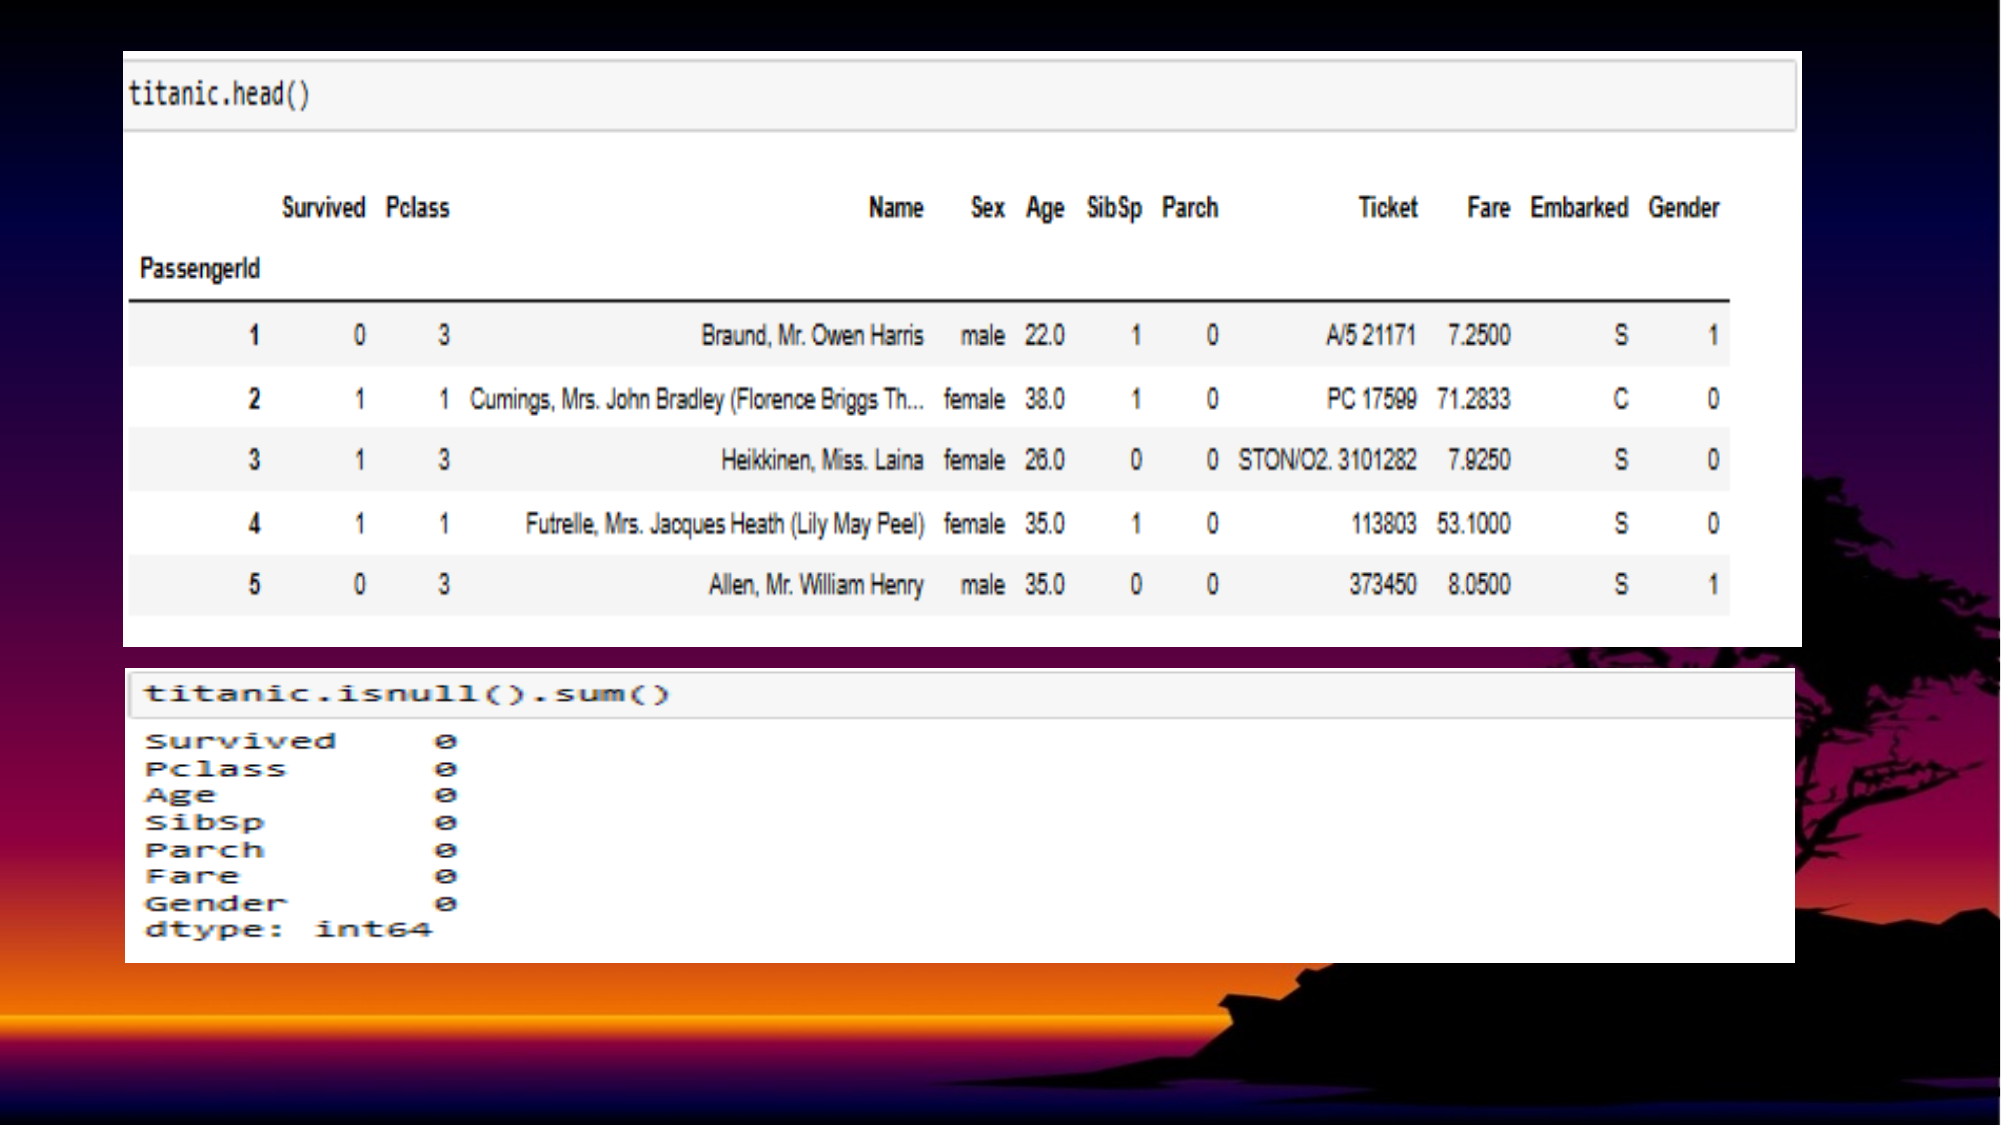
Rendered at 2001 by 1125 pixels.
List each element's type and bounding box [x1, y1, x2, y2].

list [122, 51, 1802, 647]
picture [0, 0, 2001, 1125]
